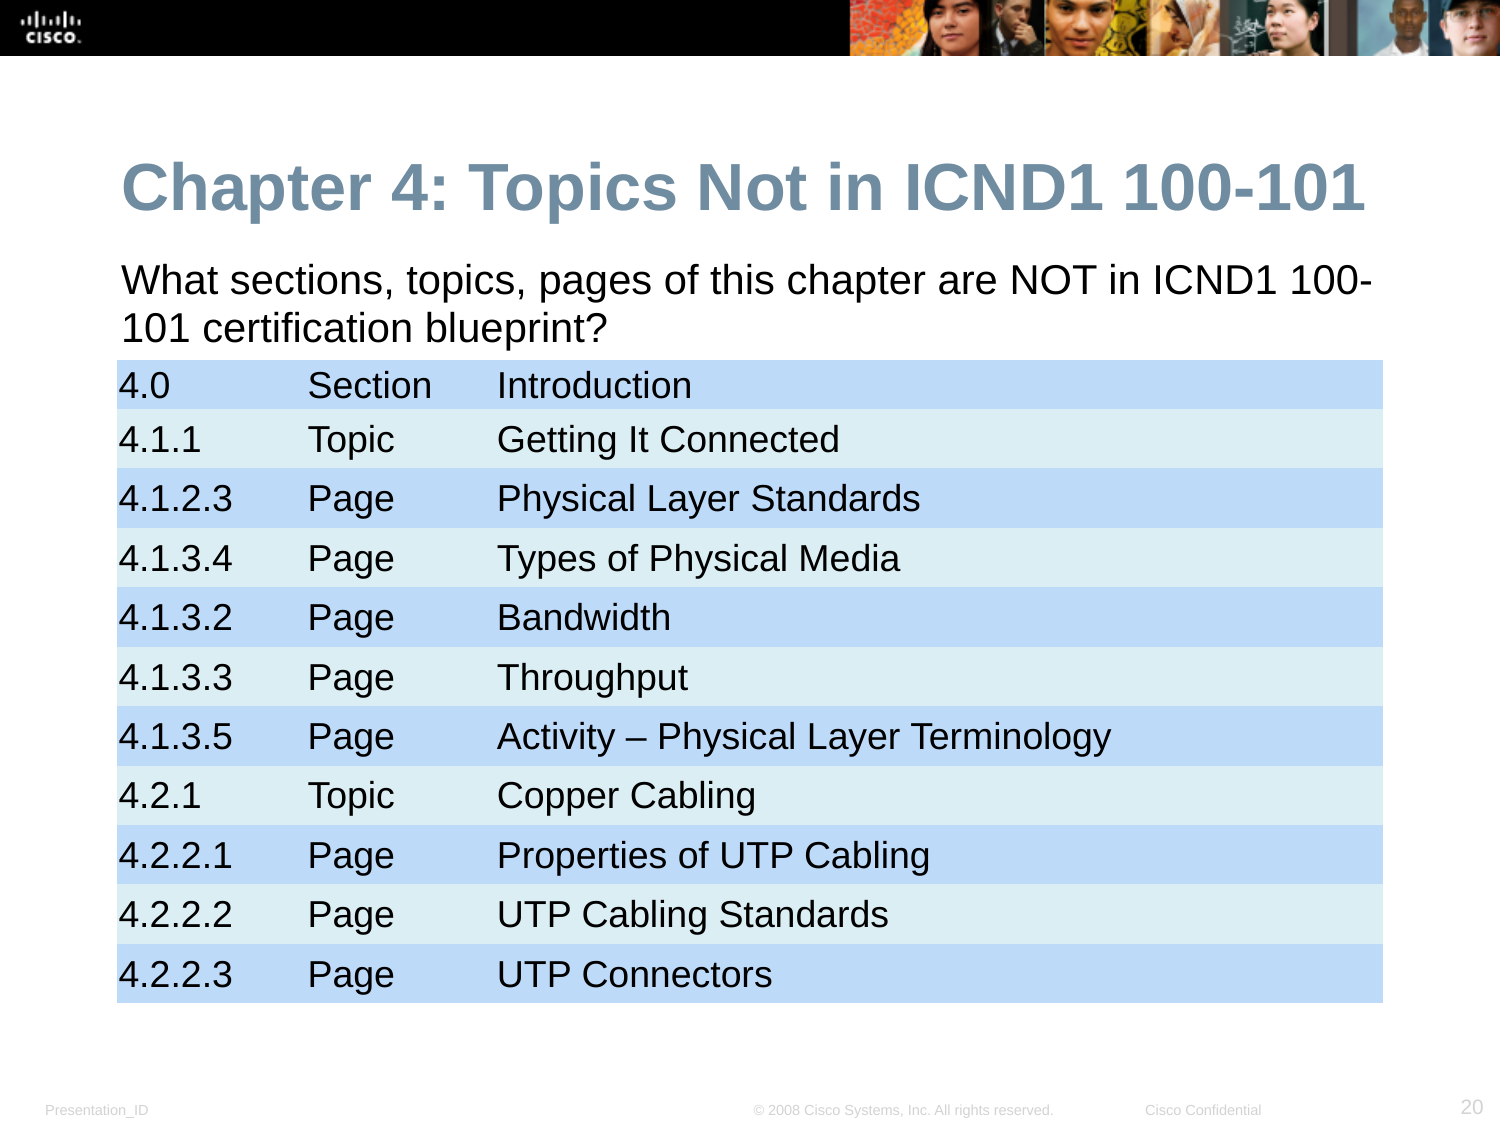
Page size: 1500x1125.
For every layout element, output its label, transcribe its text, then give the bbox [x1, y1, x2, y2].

table_cell 4.2.2.3 [117, 944, 306, 1003]
table_cell 4.2.2.1 [117, 825, 306, 884]
table_header Introduction [495, 360, 1383, 409]
table_cell Topic [306, 766, 495, 825]
table_cell Page [306, 884, 495, 944]
table_cell 4.1.3.4 [117, 528, 306, 587]
table_cell 4.2.1 [117, 766, 306, 825]
table_cell Properties of UTP Cabling [495, 825, 1383, 884]
table_cell Types of Physical Media [495, 528, 1383, 587]
list What sections, topics, pages of this chapter are NOT in ICND1 100-101 certification blueprint? [107, 249, 1411, 331]
table_cell Page [306, 587, 495, 647]
table_cell 4.1.3.2 [117, 587, 306, 647]
table_cell UTP Connectors [495, 944, 1383, 1003]
picture [0, 0, 1500, 56]
table_cell 4.2.2.2 [117, 884, 306, 944]
table_cell Physical Layer Standards [495, 468, 1383, 528]
table_cell Page [306, 528, 495, 587]
table_cell Activity – Physical Layer Terminology [495, 706, 1383, 766]
table_cell Bandwidth [495, 587, 1383, 647]
table_cell Page [306, 647, 495, 706]
table_header 4.0 [117, 360, 306, 409]
title Chapter 4: Topics Not in ICND1 100-101 [107, 93, 1444, 232]
table_cell Page [306, 706, 495, 766]
table_cell Throughput [495, 647, 1383, 706]
table_cell 4.1.3.5 [117, 706, 306, 766]
table_cell Page [306, 825, 495, 884]
table_cell UTP Cabling Standards [495, 884, 1383, 944]
table_cell 4.1.3.3 [117, 647, 306, 706]
table_cell Getting It Connected [495, 409, 1383, 468]
table_cell 4.1.1 [117, 409, 306, 468]
table_cell Page [306, 944, 495, 1003]
table_cell 4.1.2.3 [117, 468, 306, 528]
table_cell Topic [306, 409, 495, 468]
table_cell Copper Cabling [495, 766, 1383, 825]
table_cell Page [306, 468, 495, 528]
table_header Section [306, 360, 495, 409]
